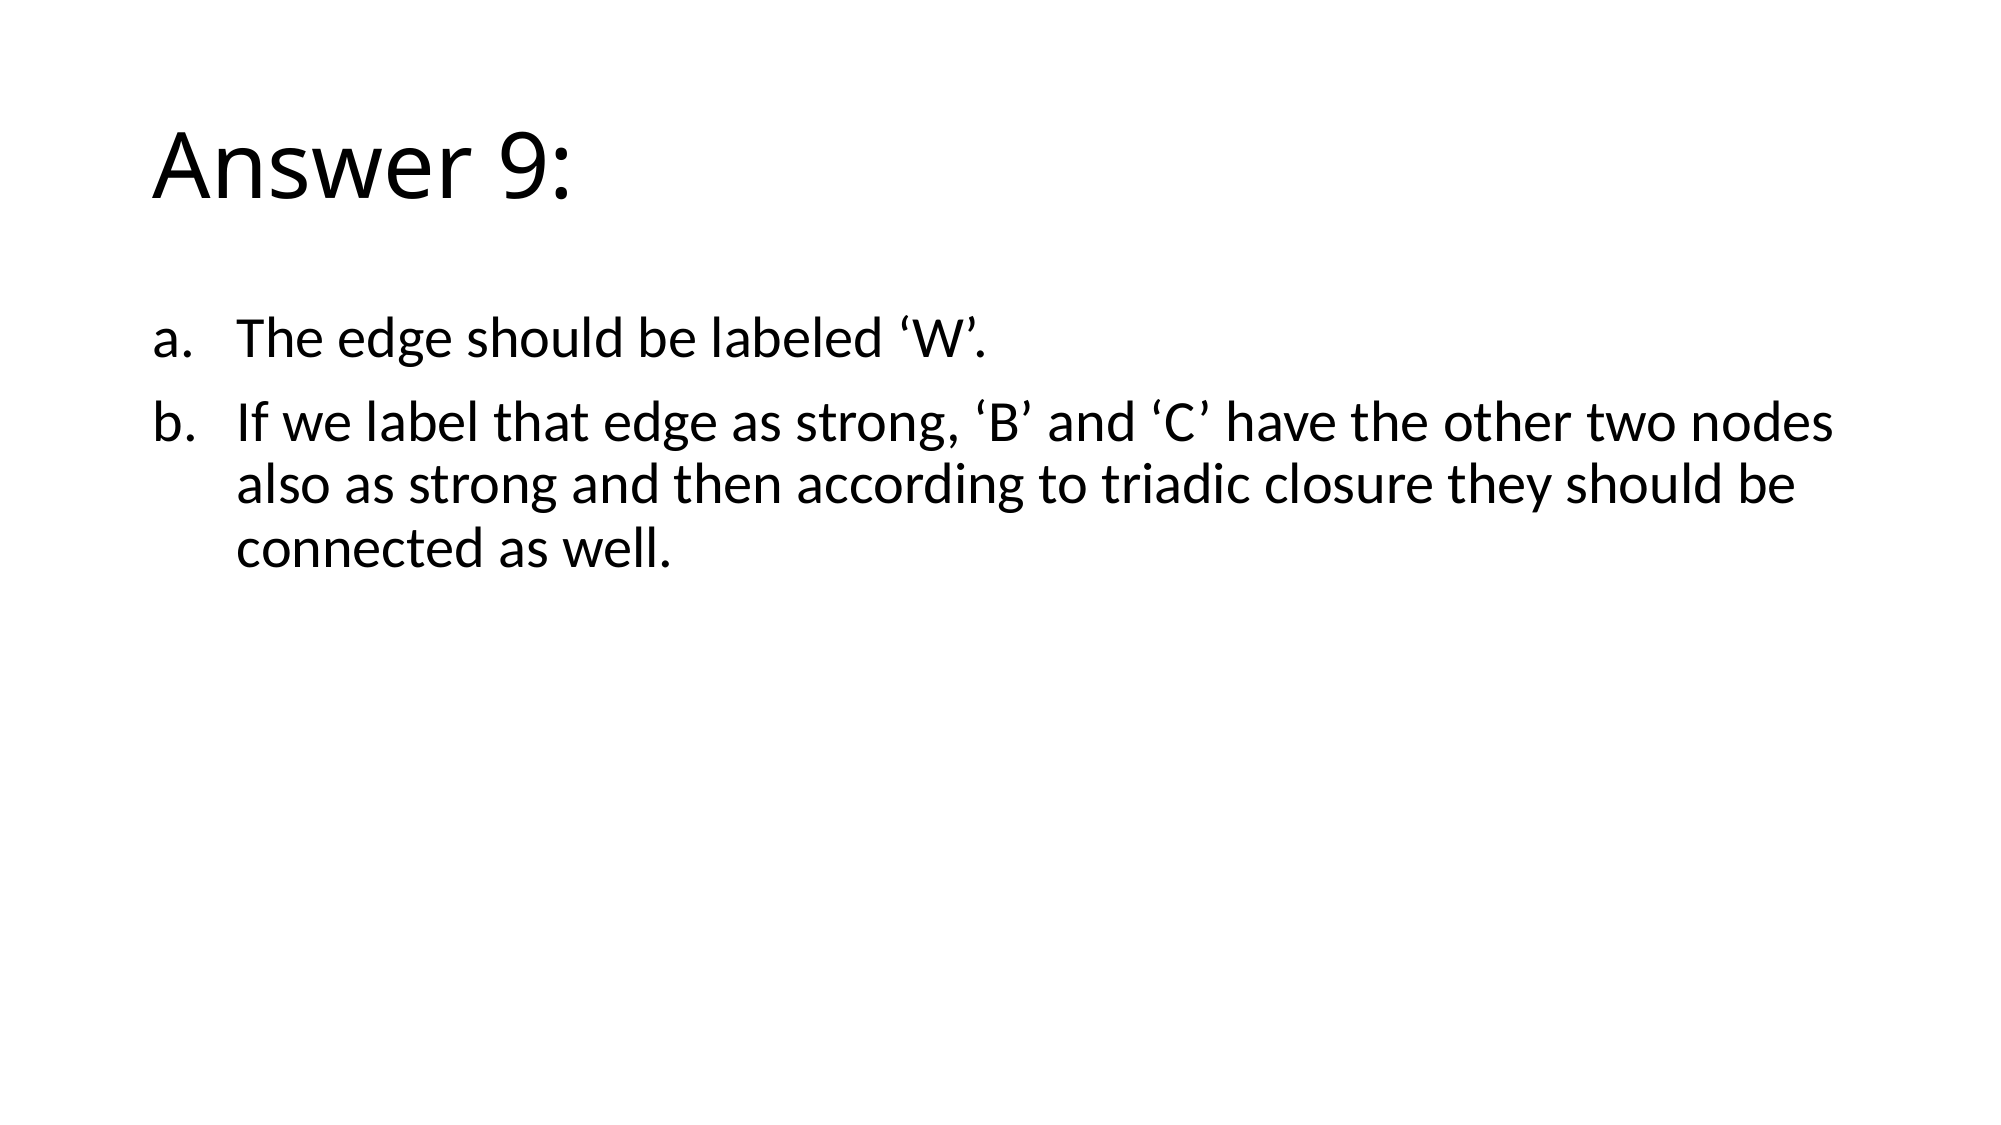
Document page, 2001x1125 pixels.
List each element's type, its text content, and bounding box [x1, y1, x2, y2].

title Answer 9: [137, 59, 1863, 278]
list The edge should be labeled ‘W’. If we label that edge as strong, ‘B’ and ‘C’ have the other two nodes also as strong and then according to triadic closure they should be connected as well. [137, 299, 1863, 1014]
